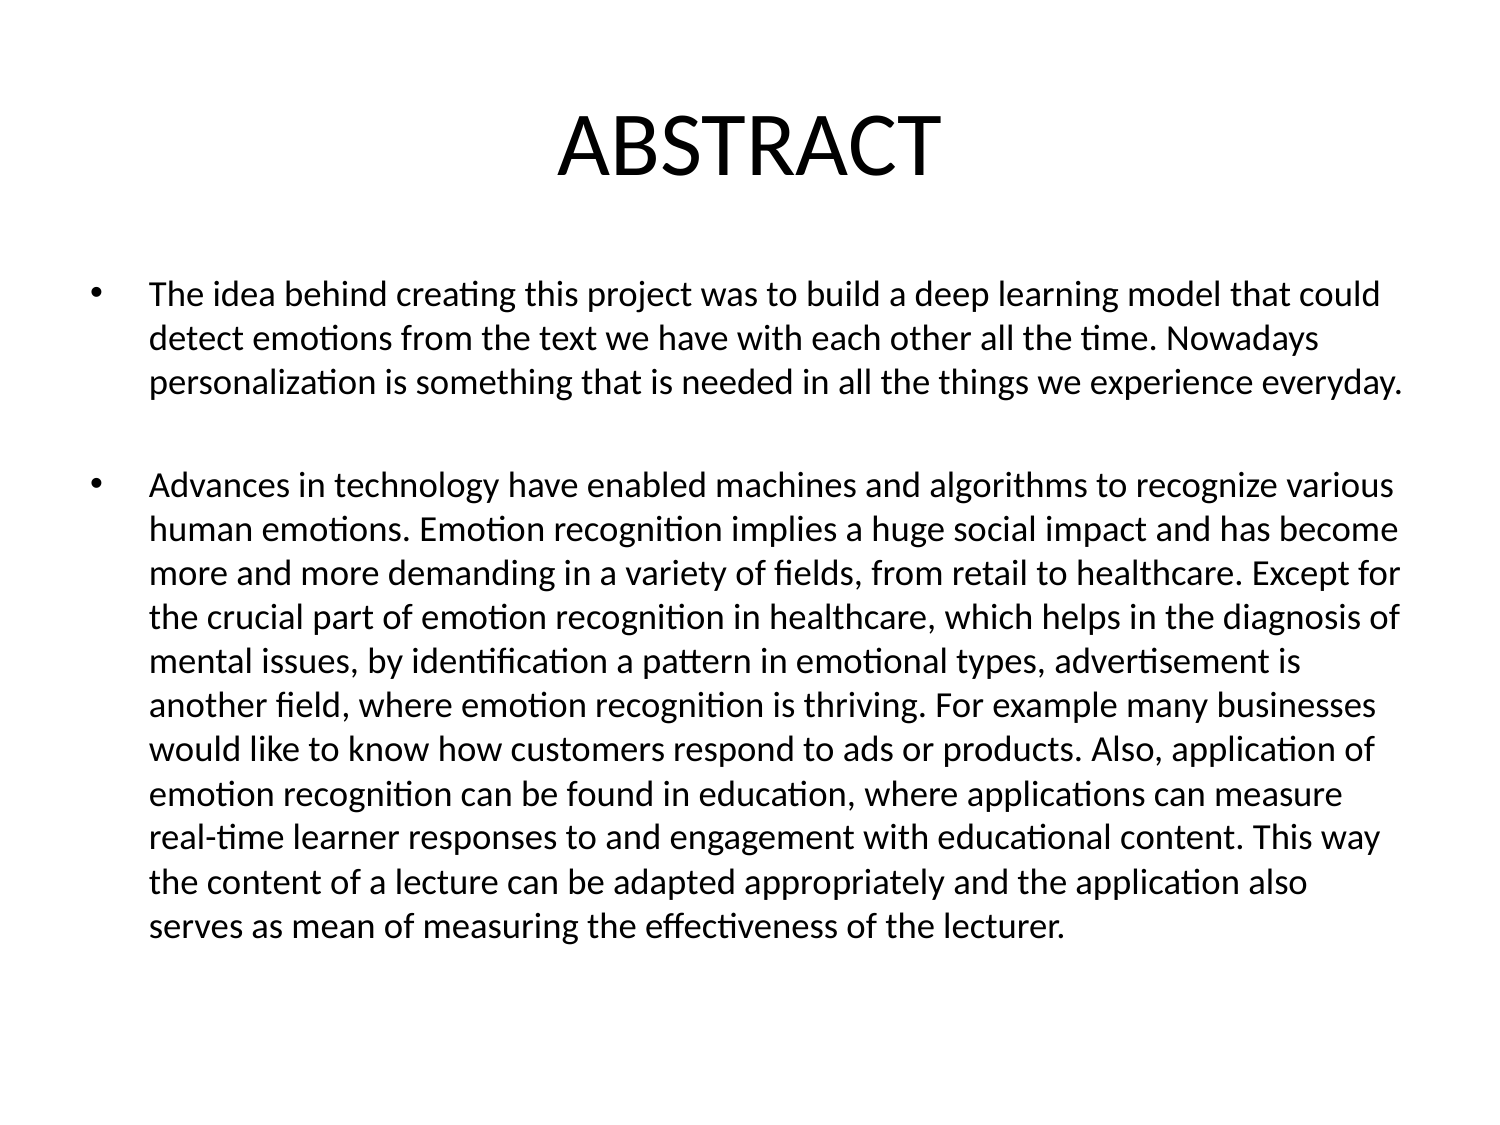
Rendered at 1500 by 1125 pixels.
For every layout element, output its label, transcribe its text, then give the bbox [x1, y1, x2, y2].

title ABSTRACT [75, 45, 1425, 233]
list The idea behind creating this project was to build a deep learning model that could detect emotions from the text we have with each other all the time. Nowadays personalization is something that is needed in all the things we experience everyday. Advances in technology have enabled machines and algorithms to recognize various human emotions. Emotion recognition implies a huge social impact and has become more and more demanding in a variety of fields, from retail to healthcare. Except for the crucial part of emotion recognition in healthcare, which helps in the diagnosis of mental issues, by identification a pattern in emotional types, advertisement is another field, where emotion recognition is thriving. For example many businesses would like to know how customers respond to ads or products. Also, application of emotion recognition can be found in education, where applications can measure real-time learner responses to and engagement with educational content. This way the content of a lecture can be adapted appropriately and the application also serves as mean of measuring the effectiveness of the lecturer. [75, 262, 1425, 1005]
